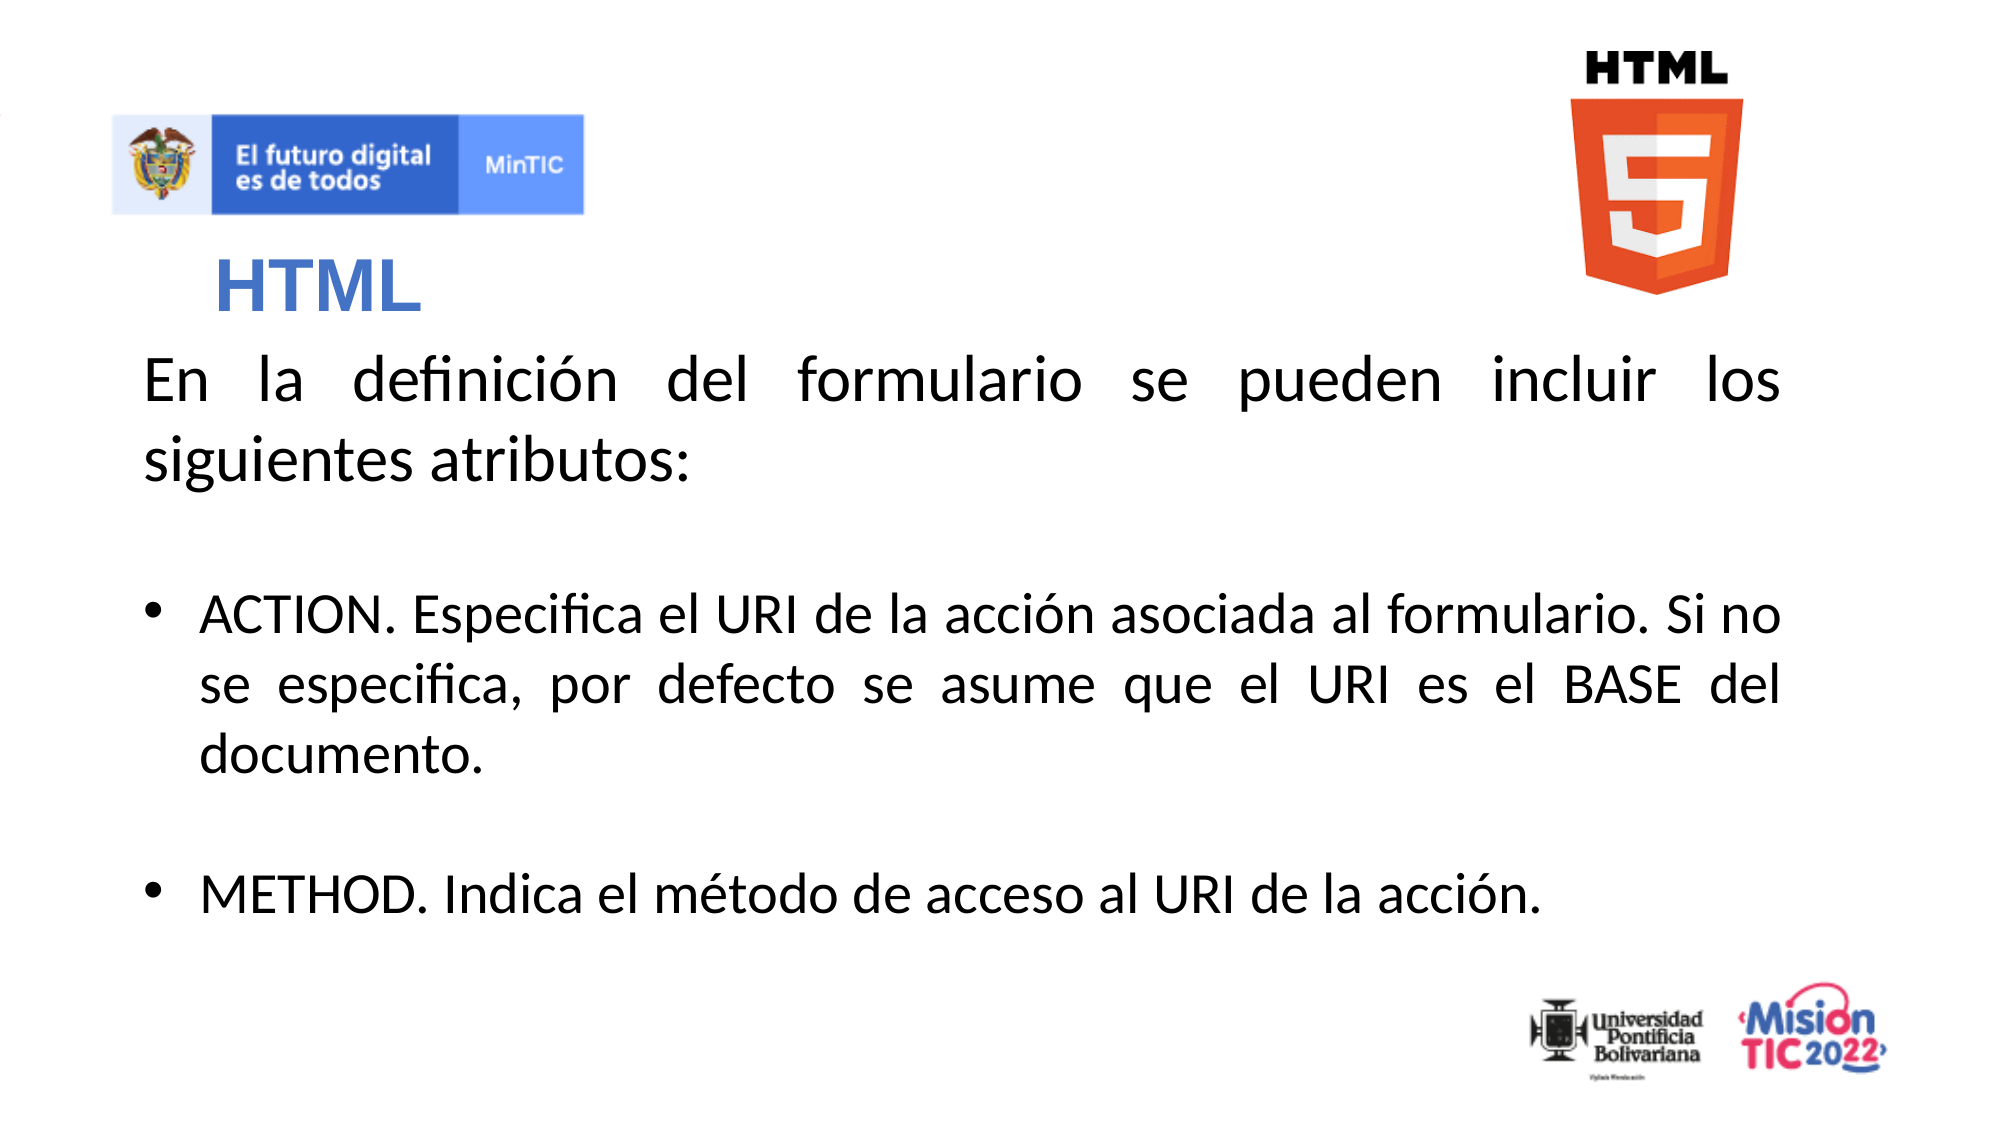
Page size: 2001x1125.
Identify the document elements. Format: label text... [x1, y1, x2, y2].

text_box HTML [199, 229, 1331, 327]
text_box En la definición del formulario se pueden incluir los siguientes atributos: ACTION. Especifica el URI de la acción asociada al formulario. Si no se especifica, por defecto se asume que el URI es el BASE del documento. METHOD. Indica el método de acceso al URI de la acción. [128, 327, 1798, 933]
picture [0, 1, 2000, 1124]
